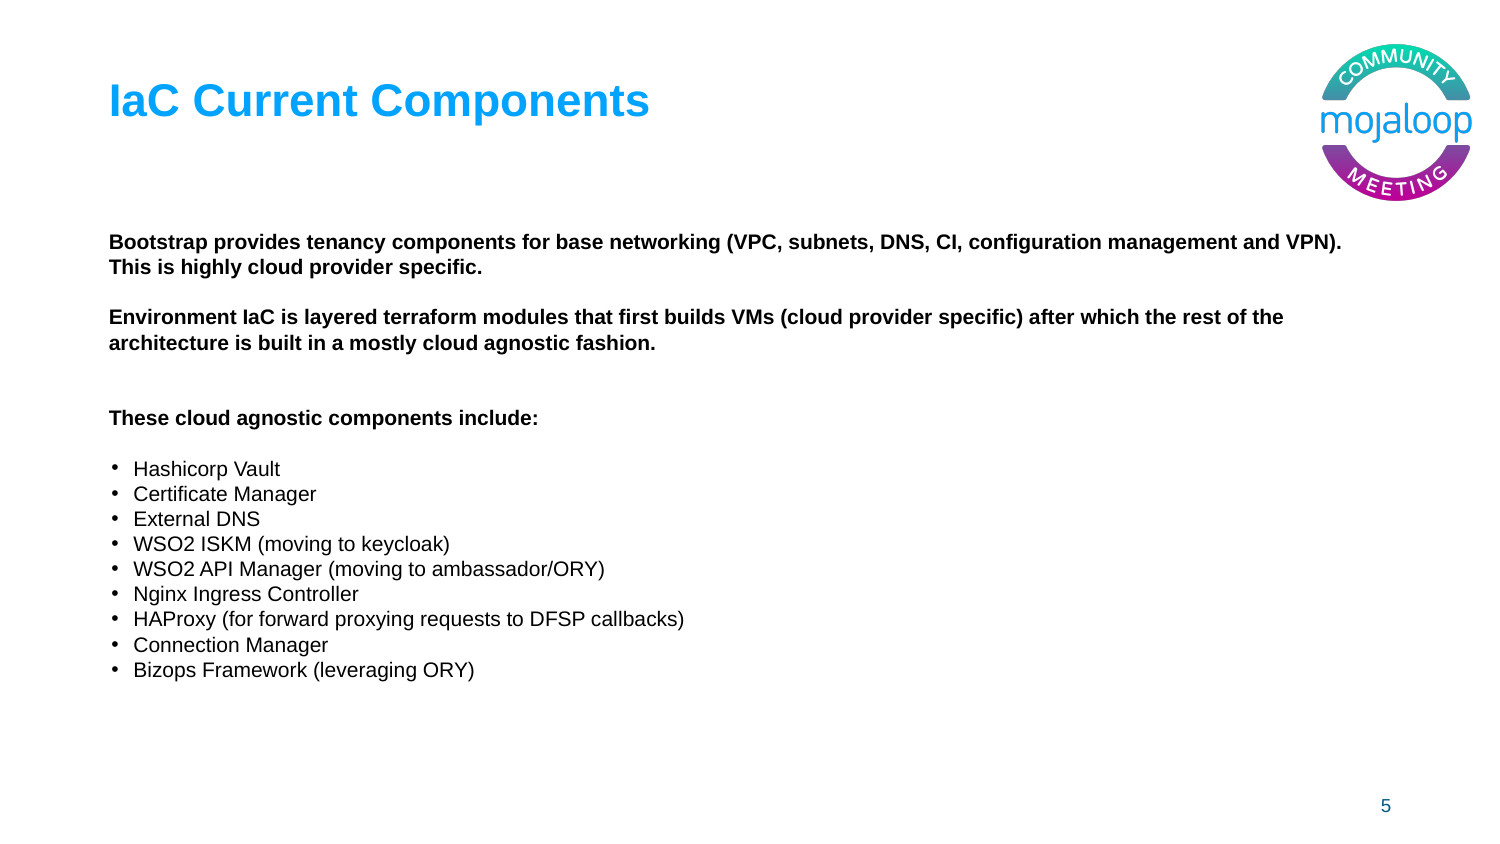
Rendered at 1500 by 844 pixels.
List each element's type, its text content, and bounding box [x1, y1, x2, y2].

list Bootstrap provides tenancy components for base networking (VPC, subnets, DNS, CI, configuration management and VPN). This is highly cloud provider specific. Environment IaC is layered terraform modules that first builds VMs (cloud provider specific) after which the rest of the architecture is built in a mostly cloud agnostic fashion. These cloud agnostic components include: Hashicorp Vault Certificate Manager External DNS WSO2 ISKM (moving to keycloak) WSO2 API Manager (moving to ambassador/ORY) Nginx Ingress Controller HAProxy (for forward proxying requests to DFSP callbacks) Connection Manager Bizops Framework (leveraging ORY) [103, 225, 1397, 760]
title IaC Current Components [103, 44, 1264, 208]
picture [1321, 44, 1472, 201]
slide_number ‹#› [1059, 782, 1397, 827]
